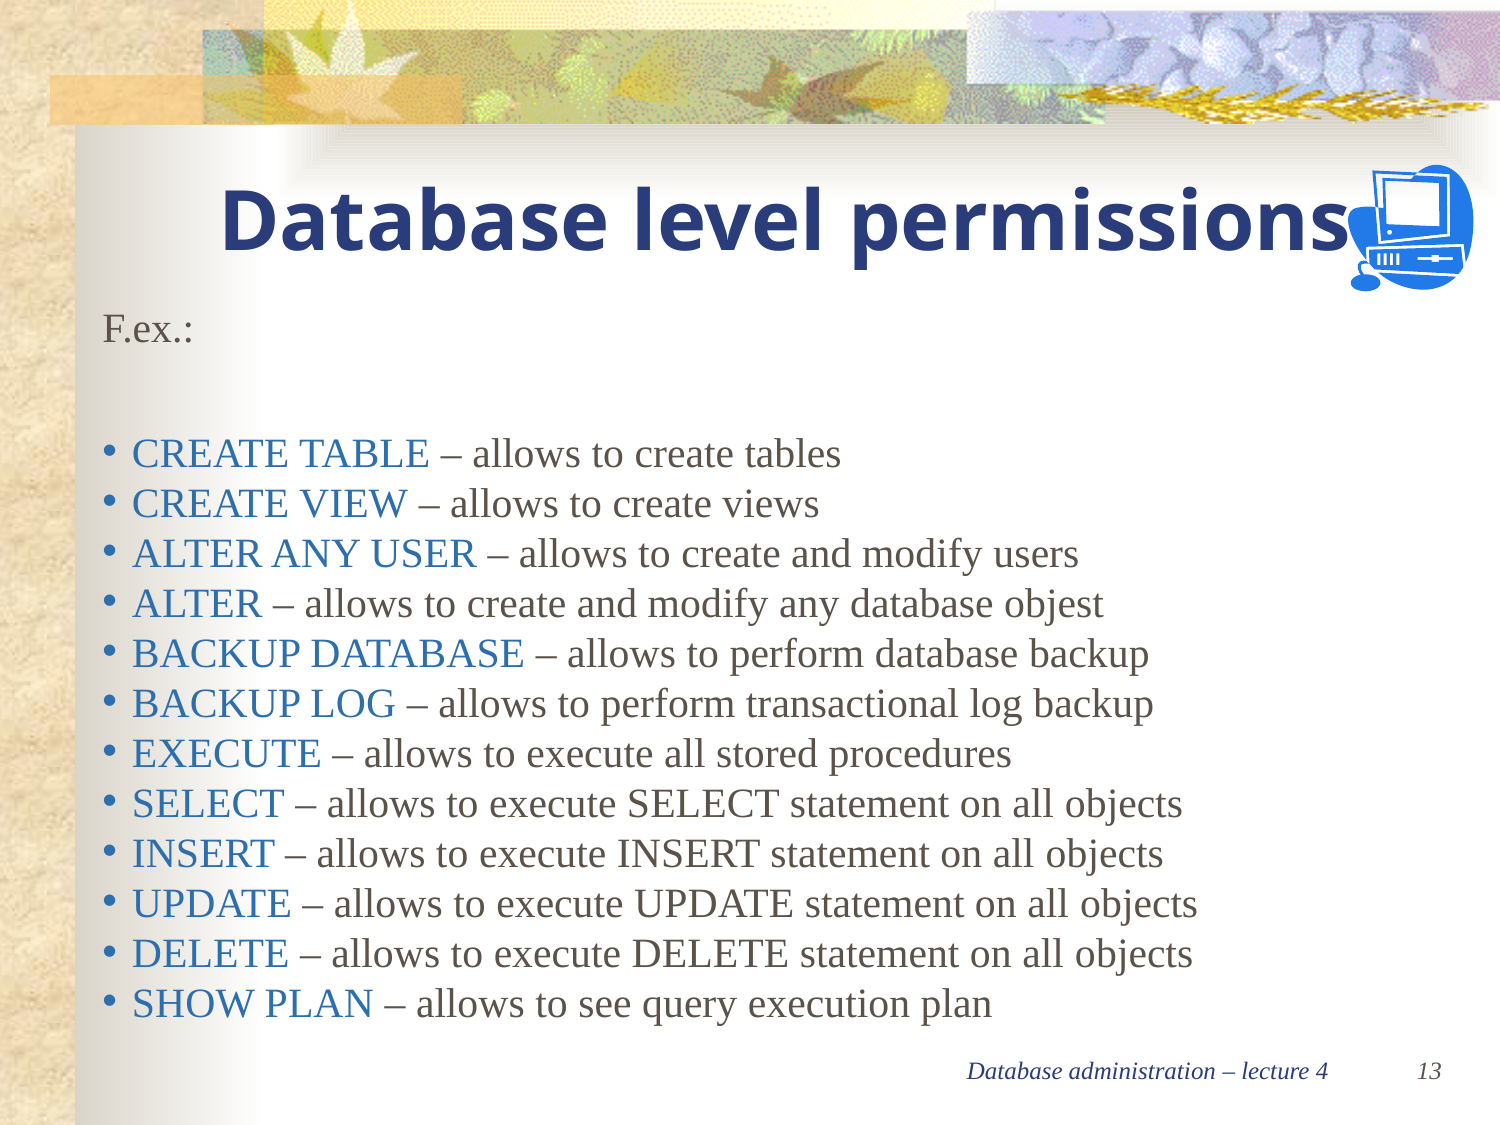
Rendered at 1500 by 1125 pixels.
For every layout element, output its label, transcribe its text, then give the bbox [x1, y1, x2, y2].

text_box F.ex.: CREATE TABLE – allows to create tables CREATE VIEW – allows to create views ALTER ANY USER – allows to create and modify users ALTER – allows to create and modify any database objest BACKUP DATABASE – allows to perform database backup BACKUP LOG – allows to perform transactional log backup EXECUTE – allows to execute all stored procedures SELECT – allows to execute SELECT statement on all objects INSERT – allows to execute INSERT statement on all objects UPDATE – allows to execute UPDATE statement on all objects DELETE – allows to execute DELETE statement on all objects SHOW PLAN – allows to see query execution plan [87, 292, 1463, 1033]
picture [0, 0, 1500, 1125]
picture [1347, 163, 1477, 292]
title Database level permissions [93, 87, 1477, 276]
